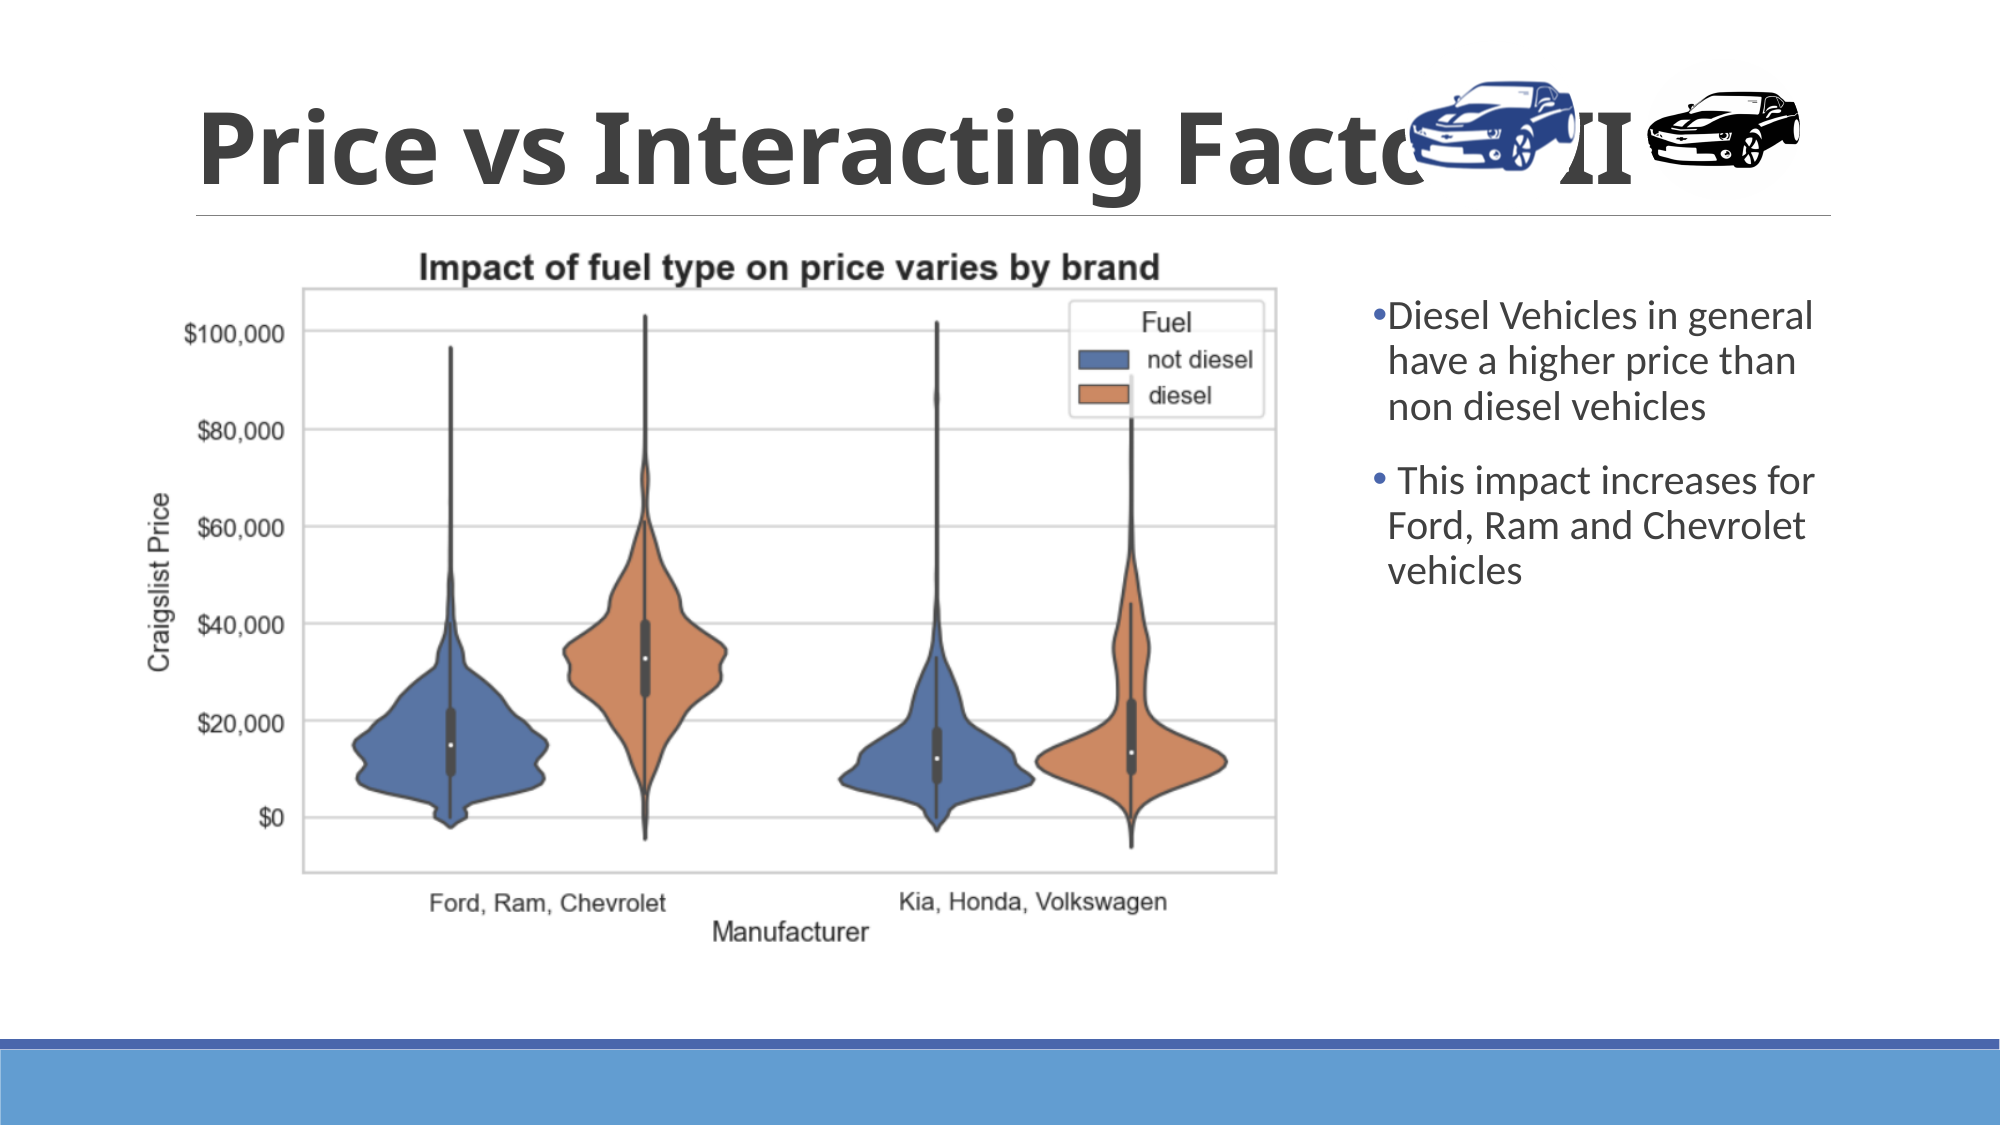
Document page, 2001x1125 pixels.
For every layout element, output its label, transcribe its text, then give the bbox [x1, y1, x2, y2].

title Price vs Interacting Factors II [1508, 47, 1830, 213]
text_box Diesel Vehicles in general have a higher price than non diesel vehicles This impact increases for Ford, Ram and Chevrolet vehicles [1372, 286, 1830, 963]
title Price vs Interacting Factors II [180, 47, 1477, 213]
text_box [1404, 38, 1581, 214]
text_box [1644, 56, 1803, 203]
picture [138, 238, 1299, 964]
